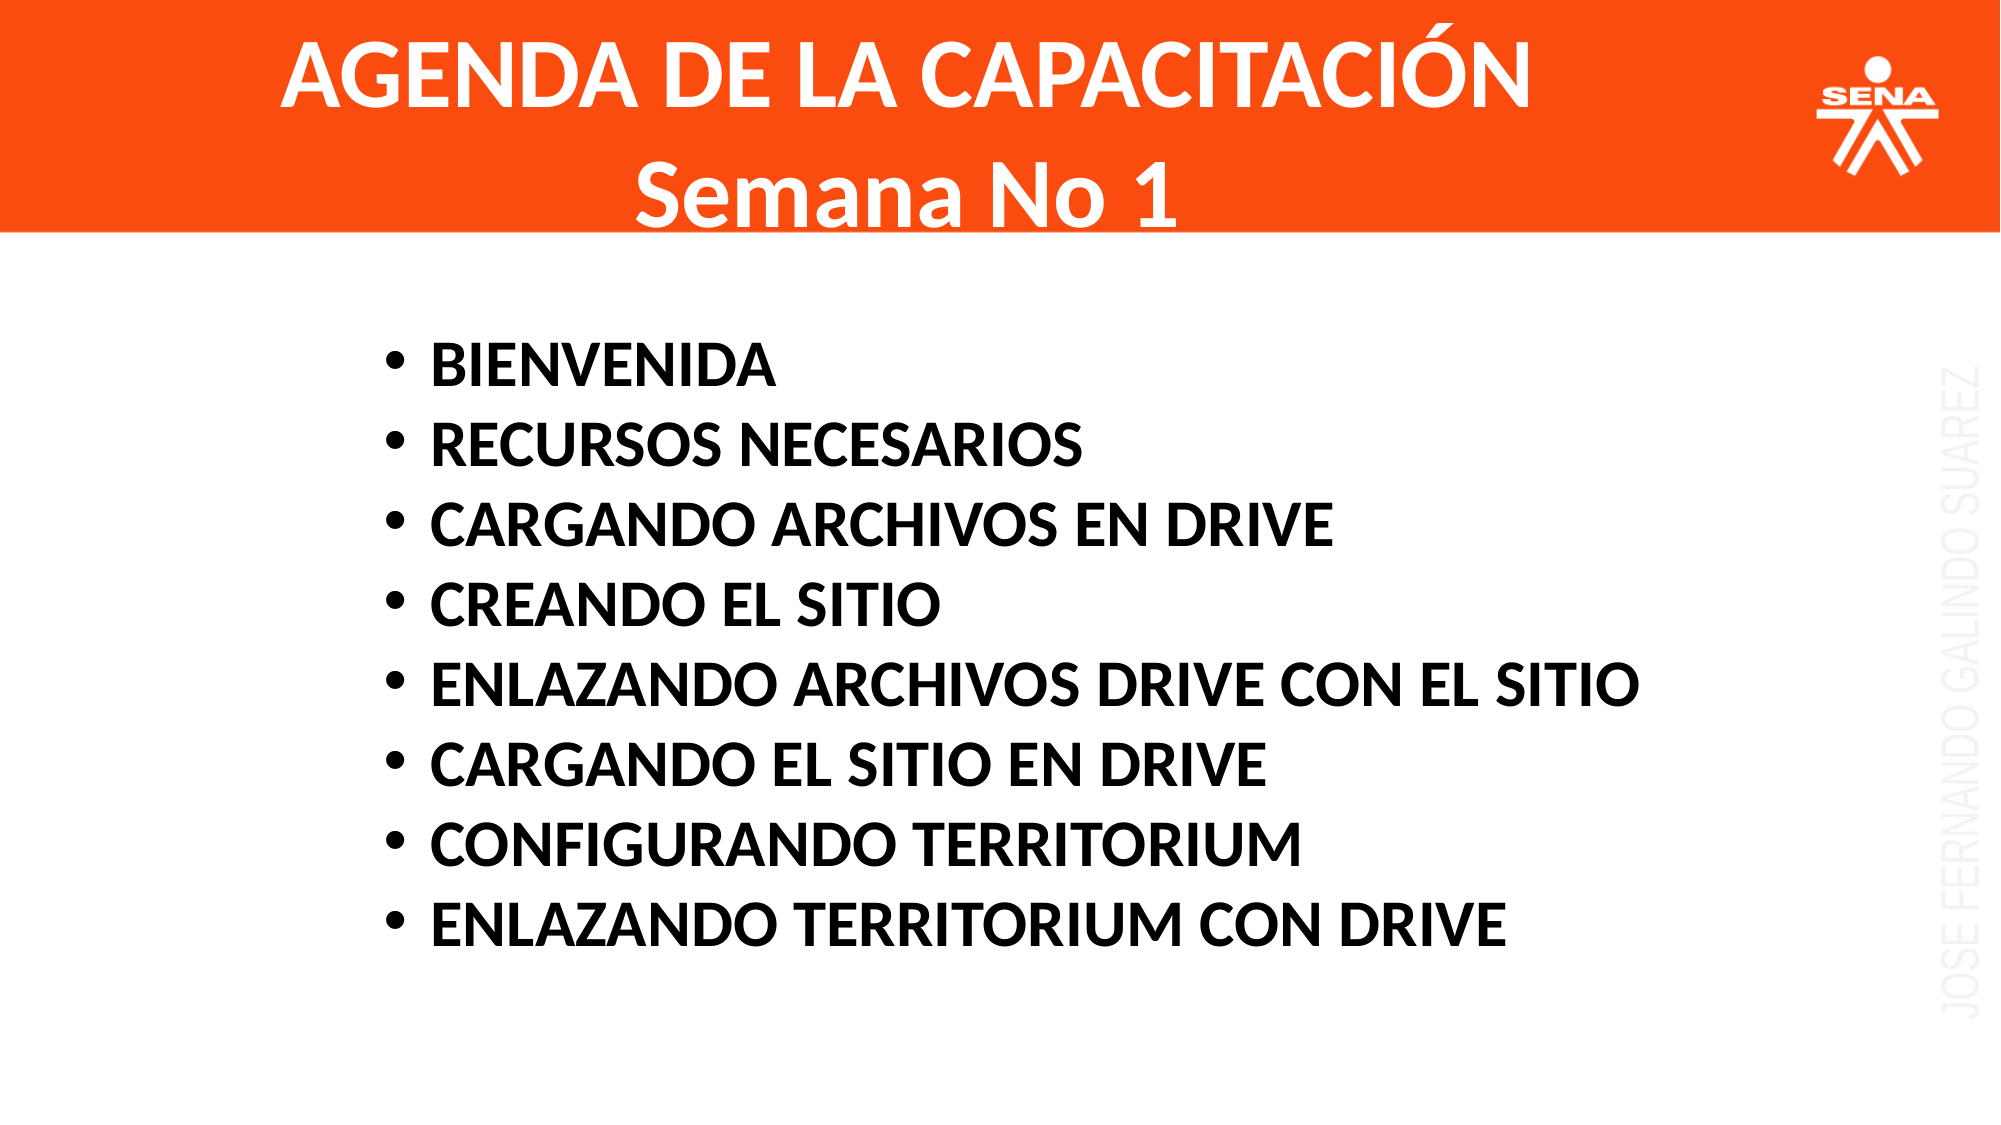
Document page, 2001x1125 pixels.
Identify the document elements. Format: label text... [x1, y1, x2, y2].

text_box BIENVENIDA RECURSOS NECESARIOS CARGANDO ARCHIVOS EN DRIVE CREANDO EL SITIO ENLAZANDO ARCHIVOS DRIVE CON EL SITIO CARGANDO EL SITIO EN DRIVE CONFIGURANDO TERRITORIUM ENLAZANDO TERRITORIUM CON DRIVE [368, 312, 1656, 967]
picture [0, 0, 2000, 1125]
text_box AGENDA DE LA CAPACITACIÓN Semana No 1 [97, 0, 1718, 182]
